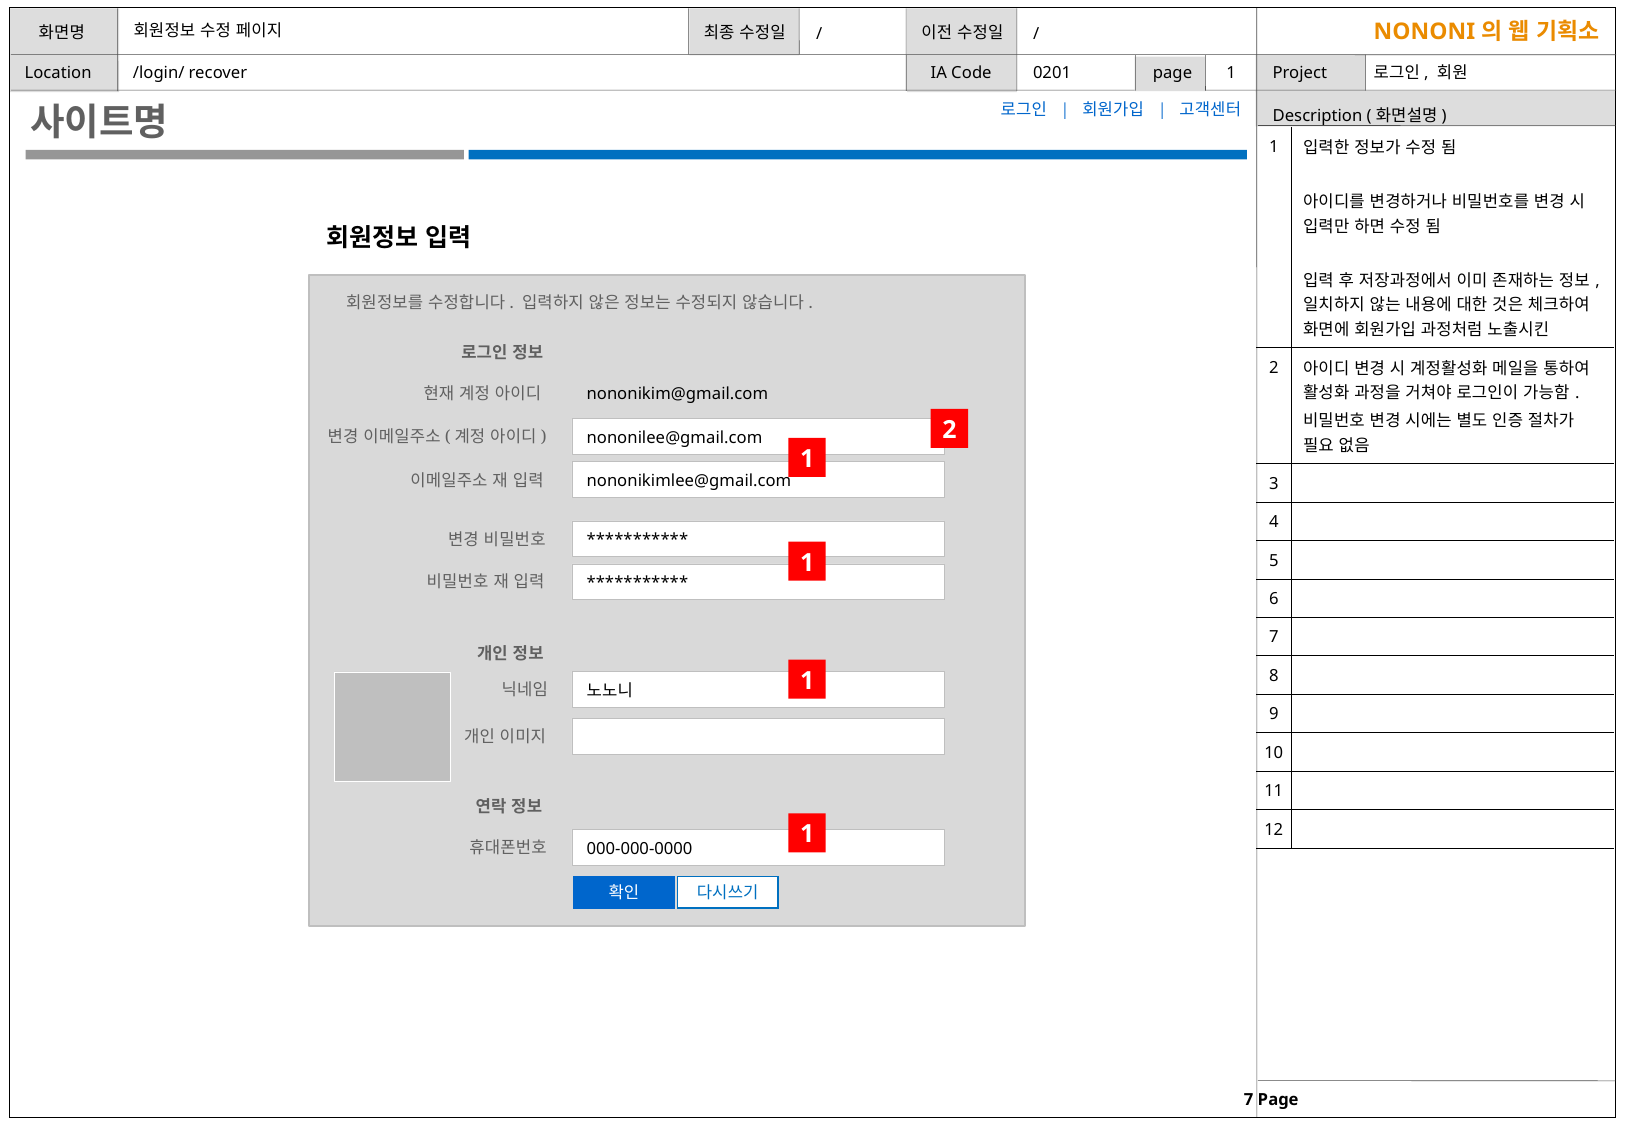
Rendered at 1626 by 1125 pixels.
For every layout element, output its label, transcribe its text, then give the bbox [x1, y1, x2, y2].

text_box 2 [930, 408, 969, 448]
text_box 개인 이미지 [450, 718, 562, 754]
table_header 1 [1256, 127, 1291, 347]
text_box [571, 718, 944, 755]
table_cell 6 [1256, 580, 1291, 617]
table_header 입력한 정보가 수정 됨 아이디를 변경하거나 비밀번호를 변경 시 입력만 하면 수정 됨 입력 후 저장과정에서 이미 존재하는 정보, 일치하지 않는 내용에 대한 것은 체크하여 화면에 회원가입 과정처럼 노출시킨 [1292, 127, 1614, 347]
text_box / [1018, 15, 1123, 54]
text_box [25, 149, 464, 160]
text_box 확인 [573, 876, 675, 908]
text_box [308, 275, 1025, 927]
text_box [334, 671, 450, 782]
text_box 1 [788, 659, 826, 699]
table_cell [1292, 618, 1614, 655]
text_box 1 [788, 813, 826, 853]
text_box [308, 418, 945, 455]
table_cell [1292, 541, 1614, 579]
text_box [388, 461, 945, 498]
text_box 1 [1207, 54, 1255, 91]
table_cell 9 [1256, 695, 1291, 732]
text_box 000-000-0000 [571, 829, 944, 866]
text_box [405, 563, 945, 600]
text_box [468, 149, 1247, 160]
table_cell 5 [1256, 541, 1291, 579]
text_box 노노니 [571, 671, 944, 708]
text_box 0201 [1018, 54, 1138, 88]
table_cell [1292, 733, 1614, 771]
table_cell 아이디 변경 시 계정활성화 메일을 통하여 활성화 과정을 거쳐야 로그인이 가능함. 비밀번호 변경 시에는 별도 인증 절차가 필요 없음 [1292, 348, 1614, 463]
table_cell 3 [1256, 464, 1291, 502]
table_cell [1292, 810, 1614, 848]
text_box / [801, 15, 906, 63]
text_box 닉네임 [486, 671, 563, 707]
text_box 다시쓰기 [677, 876, 778, 908]
text_box 사이트명 [15, 90, 184, 151]
table_cell 8 [1256, 656, 1291, 694]
text_box 휴대폰번호 [454, 829, 562, 865]
table_cell 12 [1256, 810, 1291, 848]
table_cell 10 [1256, 733, 1291, 771]
text_box 회원정보 수정 페이지 [118, 12, 223, 60]
text_box 회원정보를 수정합니다. 입력하지 않은 정보는 수정되지 않습니다. [331, 284, 828, 320]
table_cell [1292, 656, 1614, 694]
table_cell 4 [1256, 503, 1291, 540]
text_box 회원정보 입력 [311, 213, 487, 259]
table_cell [1292, 695, 1614, 732]
text_box /login/ recover [118, 54, 263, 89]
text_box 개인 정보 [462, 635, 559, 670]
table_cell [1292, 464, 1614, 502]
text_box 로그인 정보 [446, 334, 559, 370]
text_box 로그인 | 회원가입 | 고객센터 [717, 91, 1257, 127]
text_box nononikim@gmail.com [571, 375, 944, 411]
text_box 연락 정보 [460, 788, 558, 824]
table_cell 11 [1256, 772, 1291, 809]
table_cell [1292, 580, 1614, 617]
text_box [428, 520, 945, 557]
table_cell [1292, 503, 1614, 540]
table_cell 2 [1256, 348, 1291, 463]
table_cell 7 [1256, 618, 1291, 655]
table_cell [1292, 772, 1614, 809]
text_box 현재 계정 아이디 [408, 375, 557, 410]
